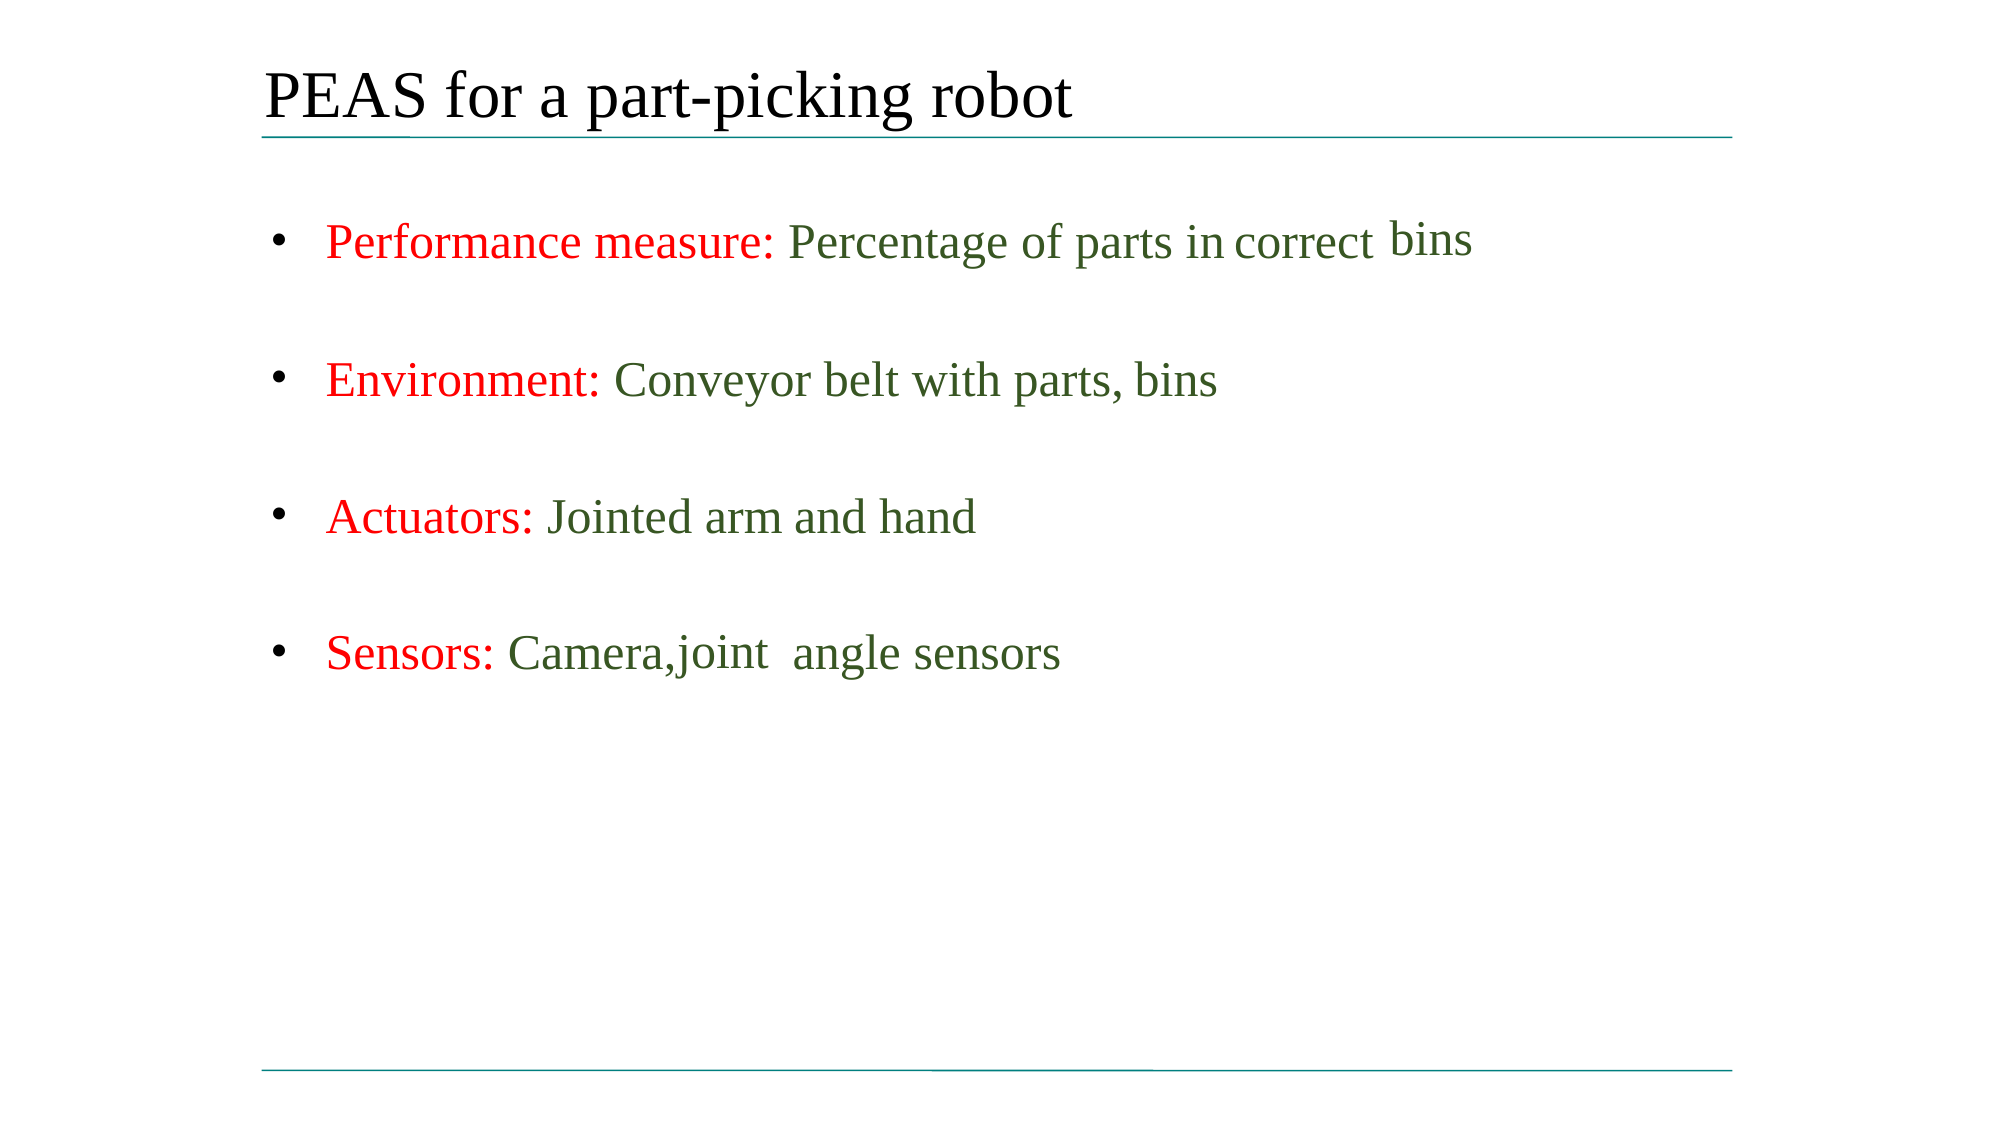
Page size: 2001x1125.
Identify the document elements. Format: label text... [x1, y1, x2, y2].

text_box sensors [911, 626, 1071, 681]
text_box Camera, [505, 626, 686, 681]
text_box • [268, 213, 298, 268]
text_box Performance measure: Percentage of parts in [323, 215, 1232, 270]
text_box and hand [792, 489, 986, 545]
text_box Actuators: Jointed arm [323, 489, 792, 545]
text_box • [268, 624, 298, 679]
text_box correct [1232, 215, 1383, 270]
text_box PEAS for a part-picking robot [262, 60, 1083, 132]
text_box • [268, 487, 298, 542]
text_box bins [1387, 212, 1483, 267]
text_box angle [790, 626, 911, 681]
text_box bins [1132, 352, 1228, 408]
text_box Sensors: [323, 626, 505, 681]
text_box • [268, 350, 298, 405]
text_box Environment: Conveyor belt with parts, [323, 352, 1132, 408]
text_box joint [674, 624, 779, 680]
